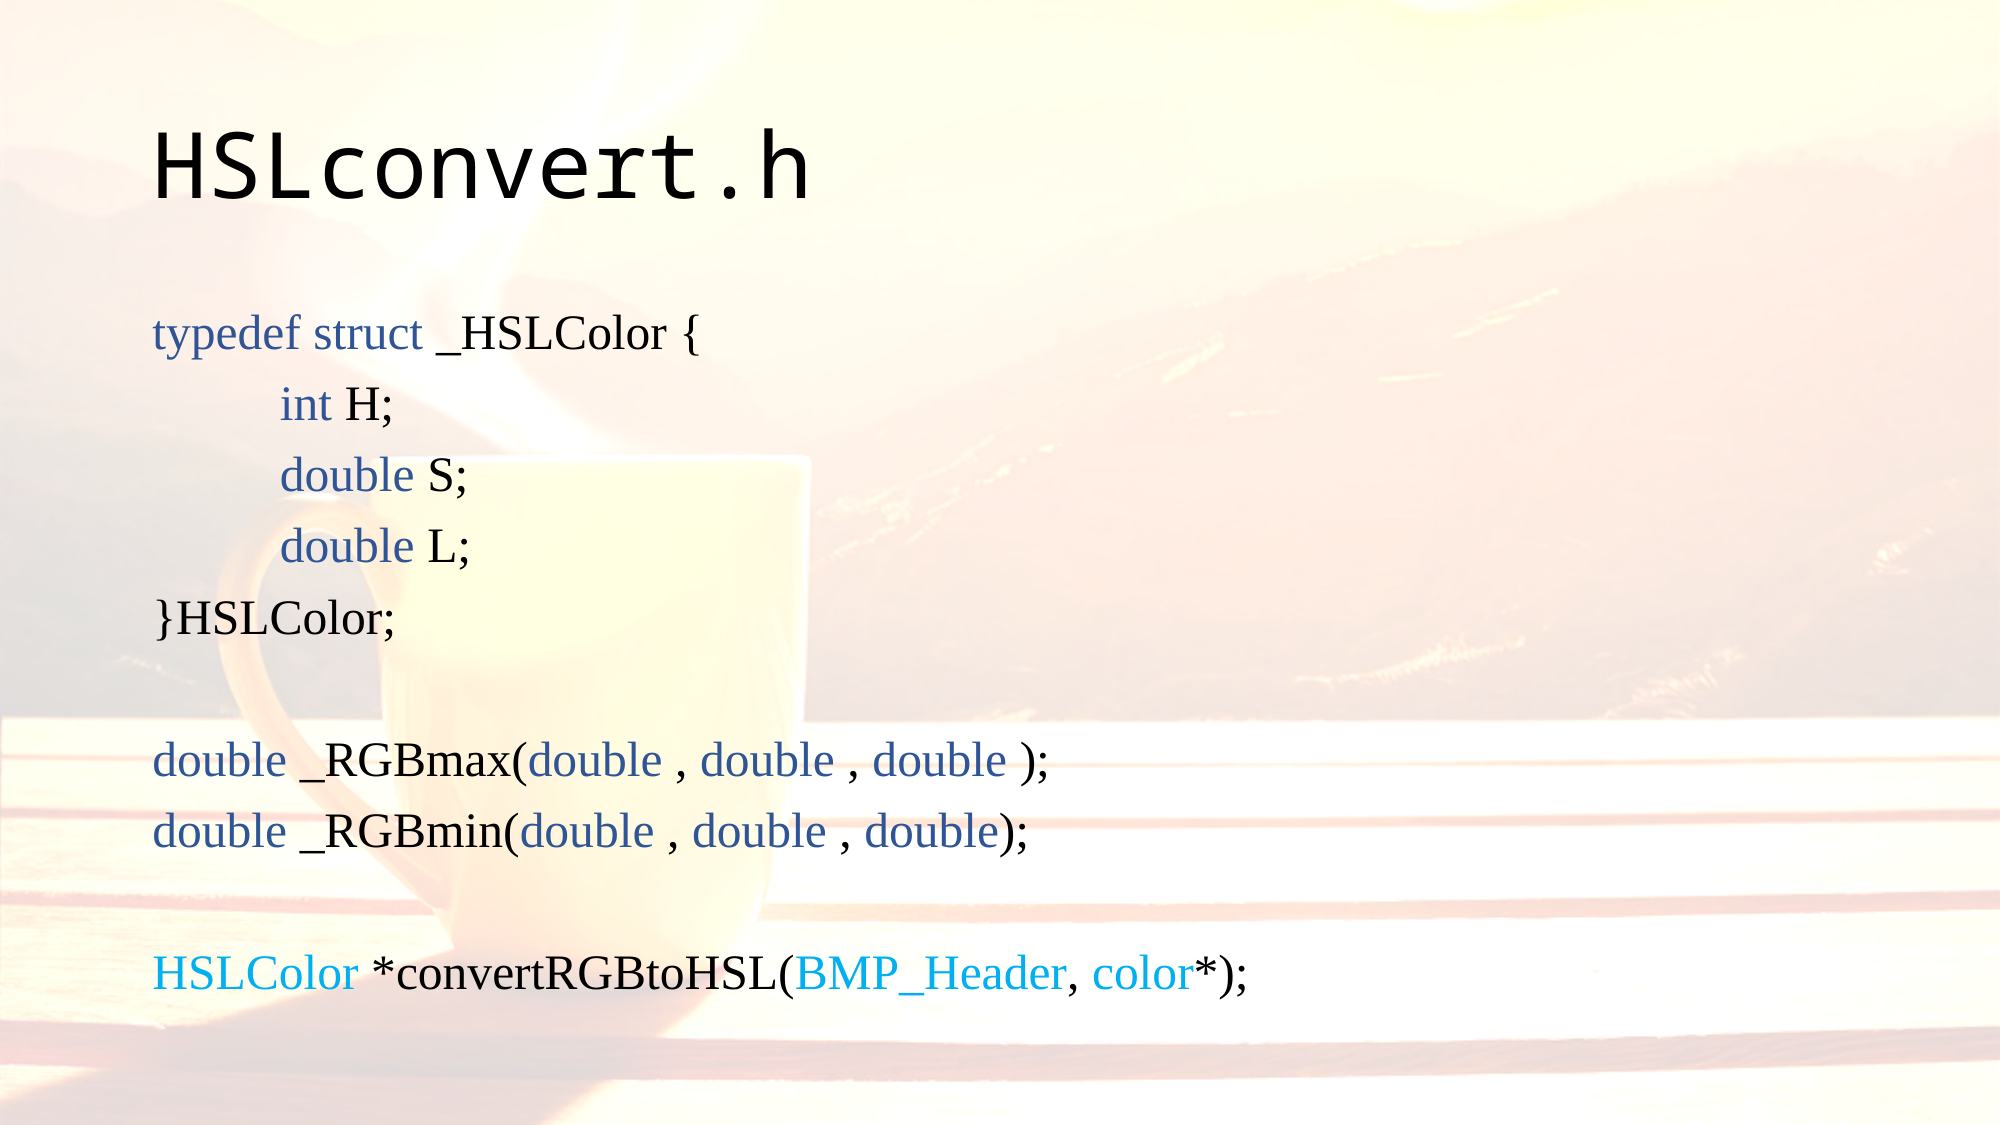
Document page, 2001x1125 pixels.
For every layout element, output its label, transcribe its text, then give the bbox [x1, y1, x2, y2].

list typedef struct _HSLColor { int H; double S; double L; }HSLColor; double _RGBmax(double , double , double ); double _RGBmin(double , double , double); HSLColor *convertRGBtoHSL(BMP_Header, color*); [137, 299, 1863, 1014]
title HSLconvert.h [137, 59, 1863, 278]
